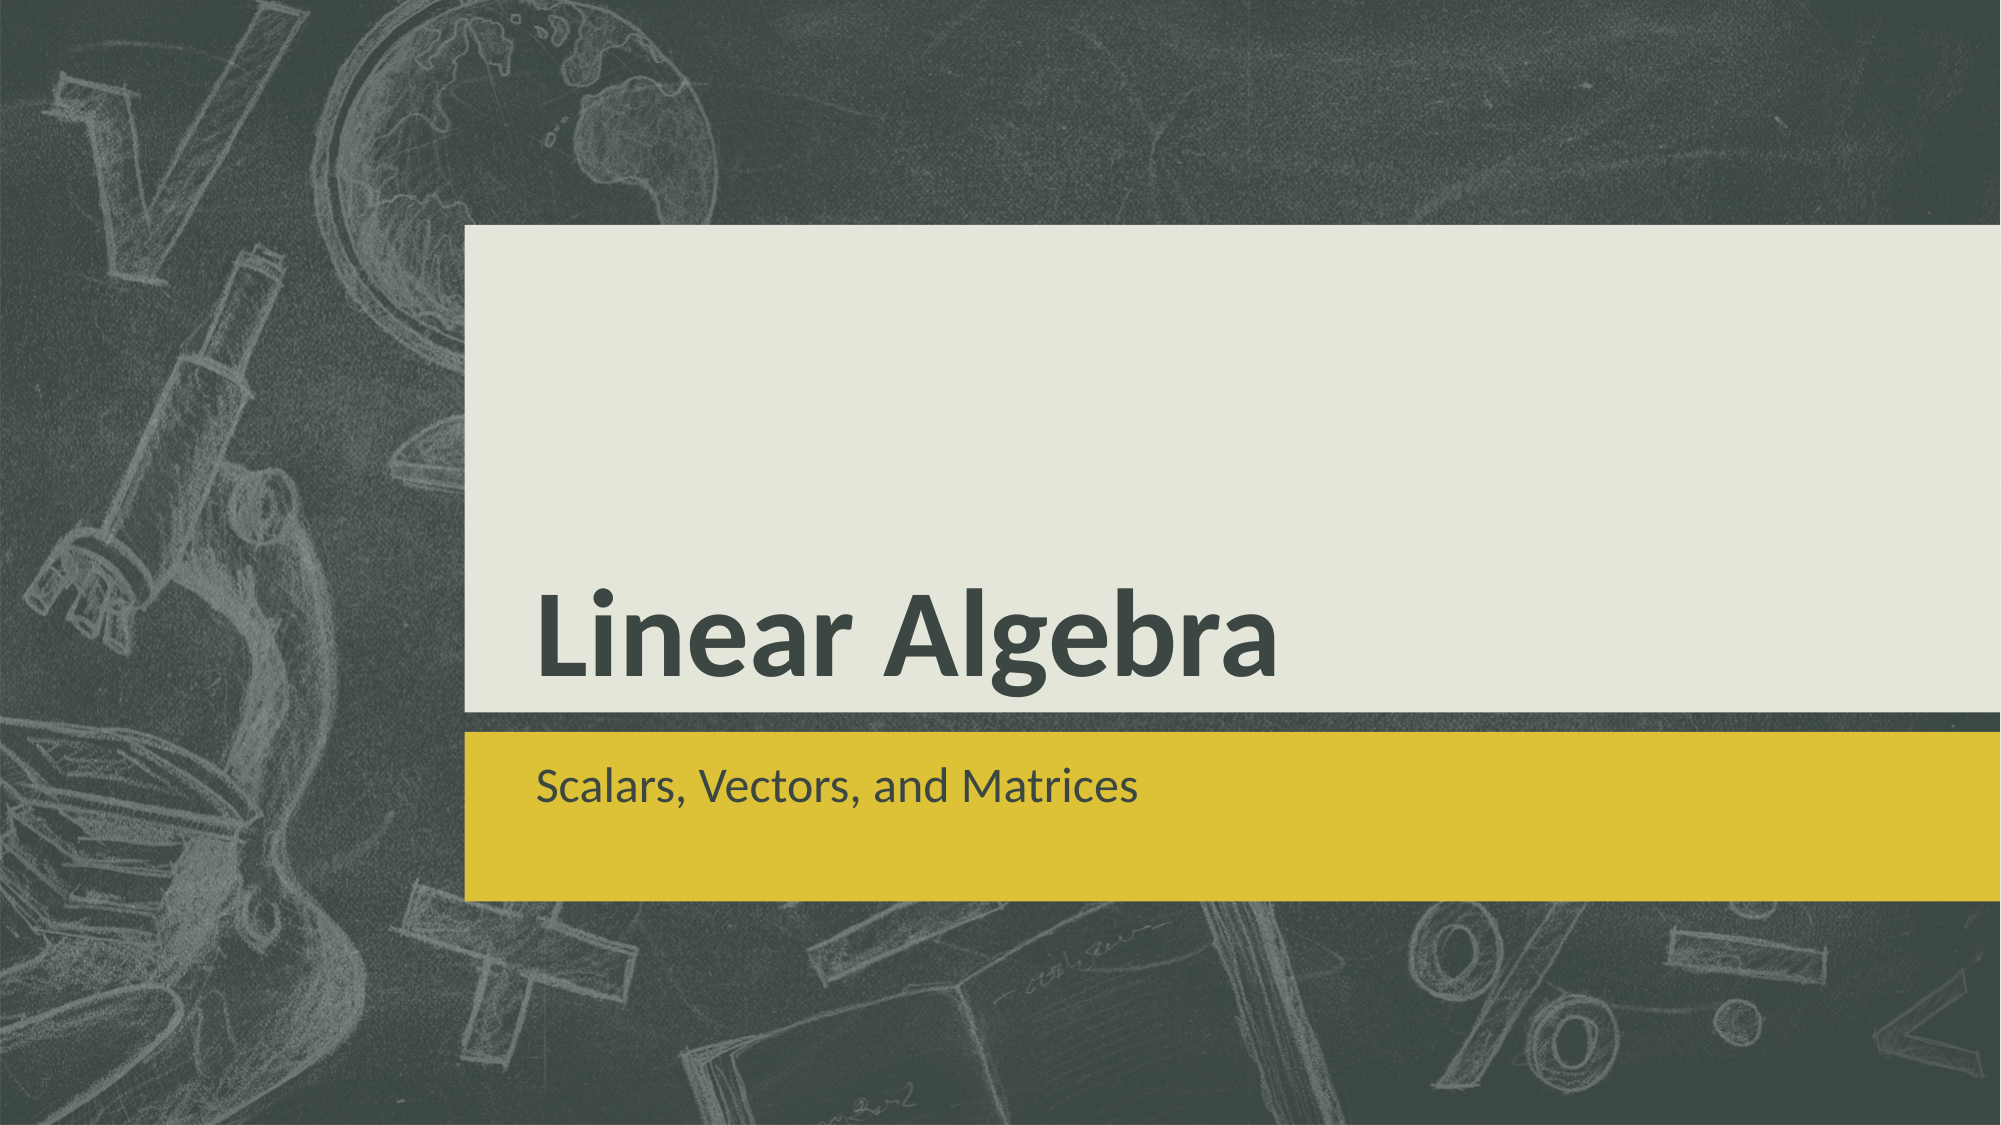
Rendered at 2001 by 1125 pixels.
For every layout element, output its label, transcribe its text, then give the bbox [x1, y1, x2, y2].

subtitle Scalars, Vectors, and Matrices [520, 744, 1916, 887]
picture [0, 0, 2001, 1125]
title Linear Algebra [520, 318, 1916, 711]
